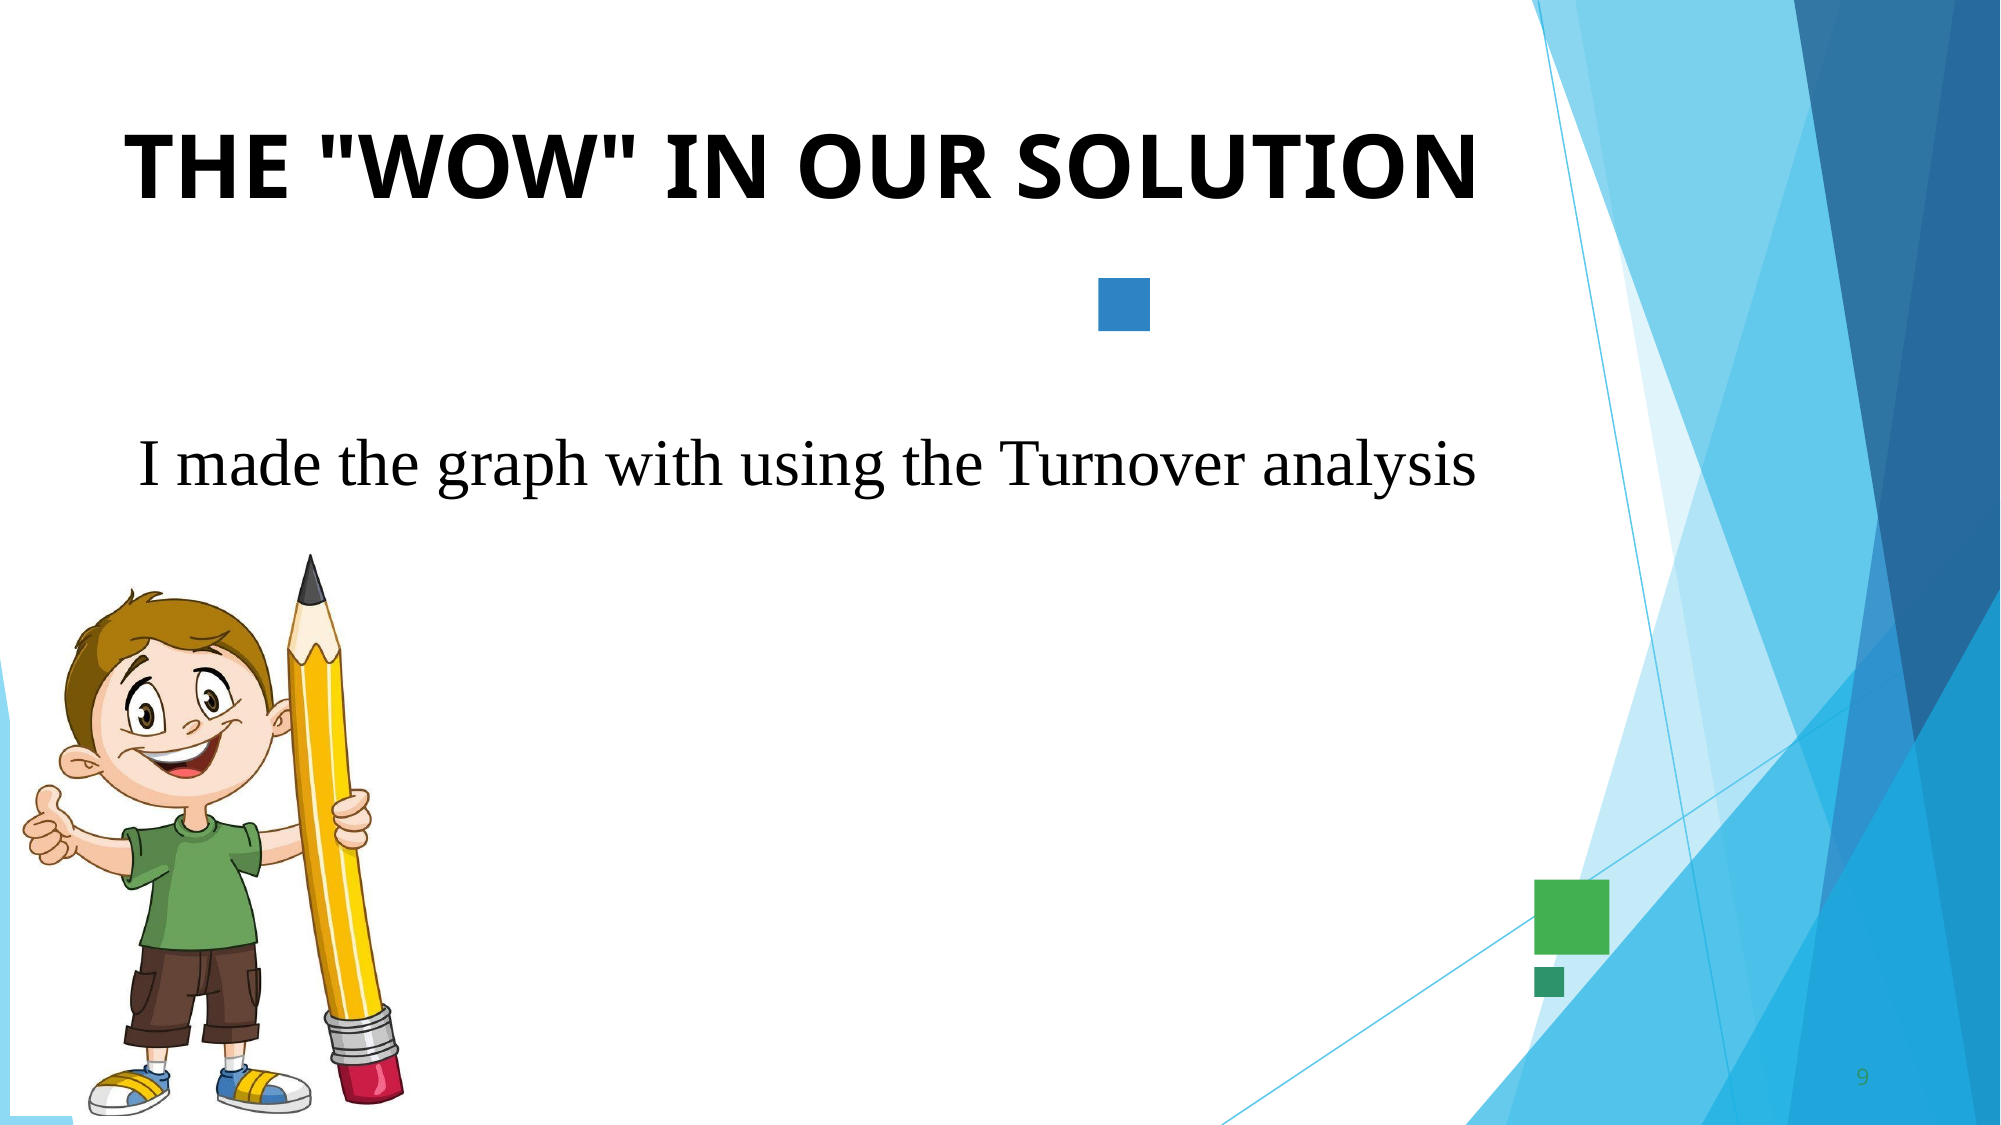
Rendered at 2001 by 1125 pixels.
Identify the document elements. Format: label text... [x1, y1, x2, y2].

text_box I made the graph with using the Turnover analysis [123, 331, 1524, 506]
text_box [1534, 879, 1610, 955]
title THE "WOW" IN OUR SOLUTION [121, 107, 1513, 298]
text_box [1098, 298, 1150, 331]
text_box [1534, 967, 1565, 997]
picture [10, 554, 416, 1116]
text_box 9 [1849, 1061, 1888, 1095]
